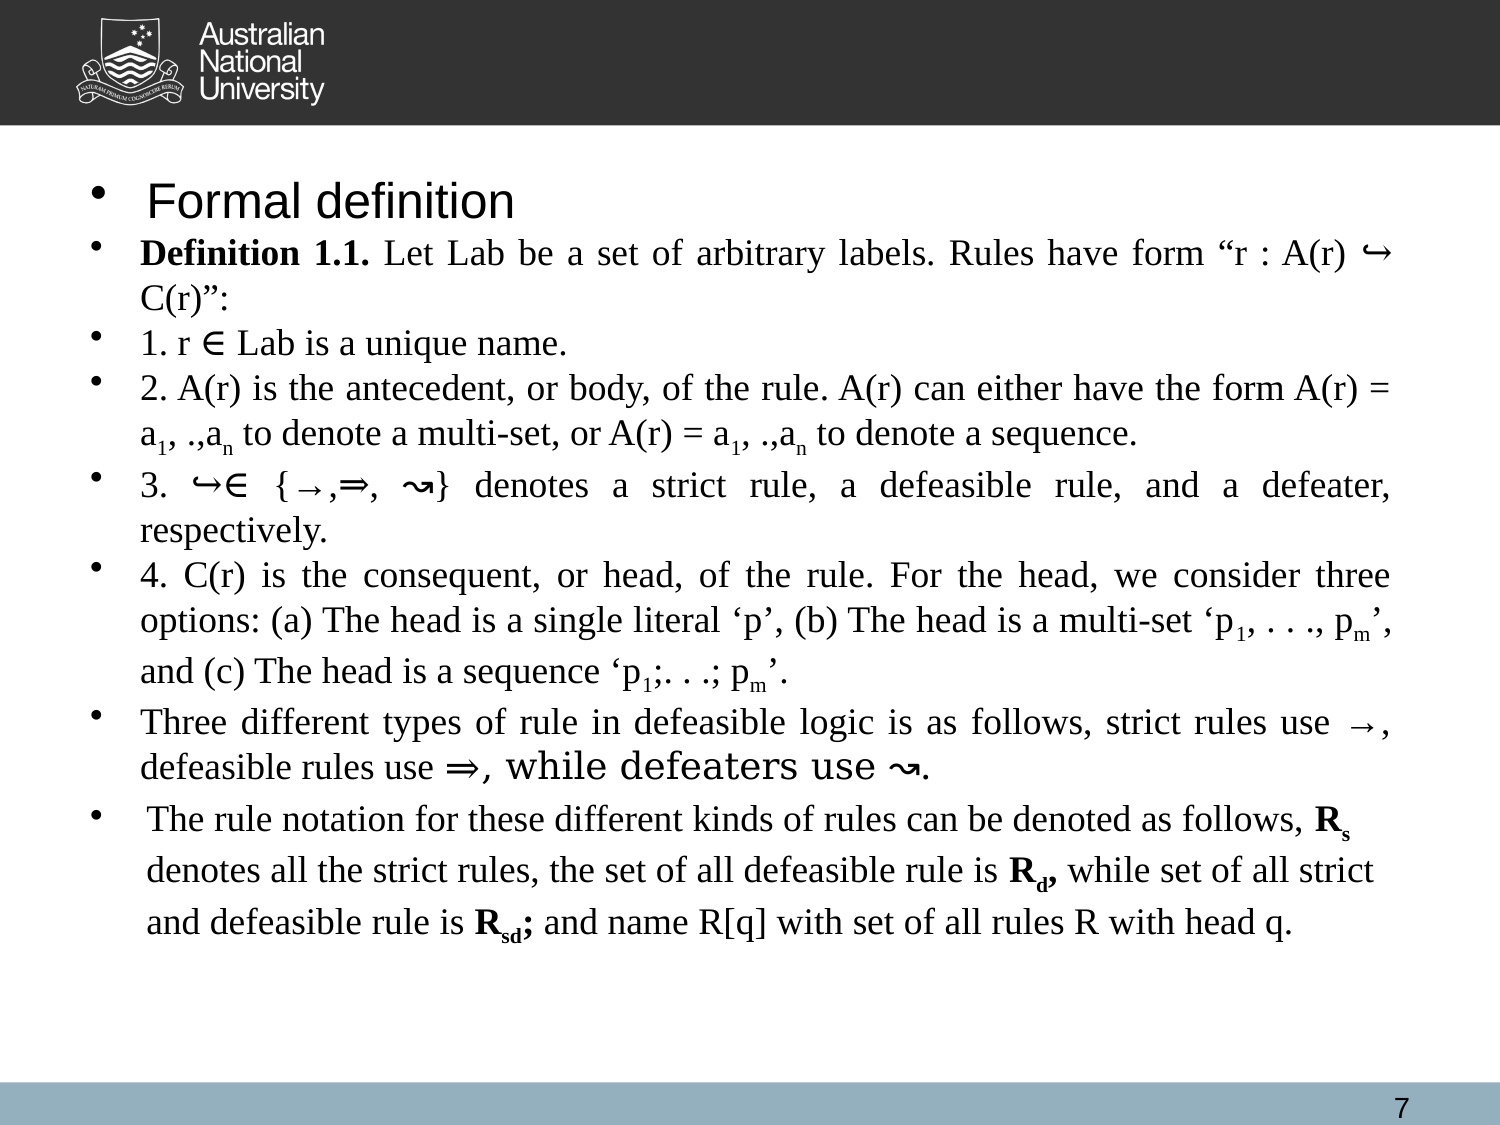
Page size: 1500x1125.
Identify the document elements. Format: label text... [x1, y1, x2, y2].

picture [76, 18, 325, 106]
slide_number 7 [1328, 1082, 1425, 1118]
list Formal definition Definition 1.1. Let Lab be a set of arbitrary labels. Rules have form “r : A(r) ↪️ C(r)”: 1. r ∈ Lab is a unique name. 2. A(r) is the antecedent, or body, of the rule. A(r) can either have the form A(r) = a1, .,an to denote a multi-set, or A(r) = a1, .,an to denote a sequence. 3. ↪️∈ {→,⇒, ↝} denotes a strict rule, a defeasible rule, and a defeater, respectively. 4. C(r) is the consequent, or head, of the rule. For the head, we consider three options: (a) The head is a single literal ‘p’, (b) The head is a multi-set ‘p1, . . ., pm’, and (c) The head is a sequence ‘p1;. . .; pm’. Three different types of rule in defeasible logic is as follows, strict rules use →, defeasible rules use ⇒, while defeaters use ↝. The rule notation for these different kinds of rules can be denoted as follows, Rs denotes all the strict rules, the set of all defeasible rule is Rd, while set of all strict and defeasible rule is Rsd; and name R[q] with set of all rules R with head q. [75, 160, 1425, 1005]
